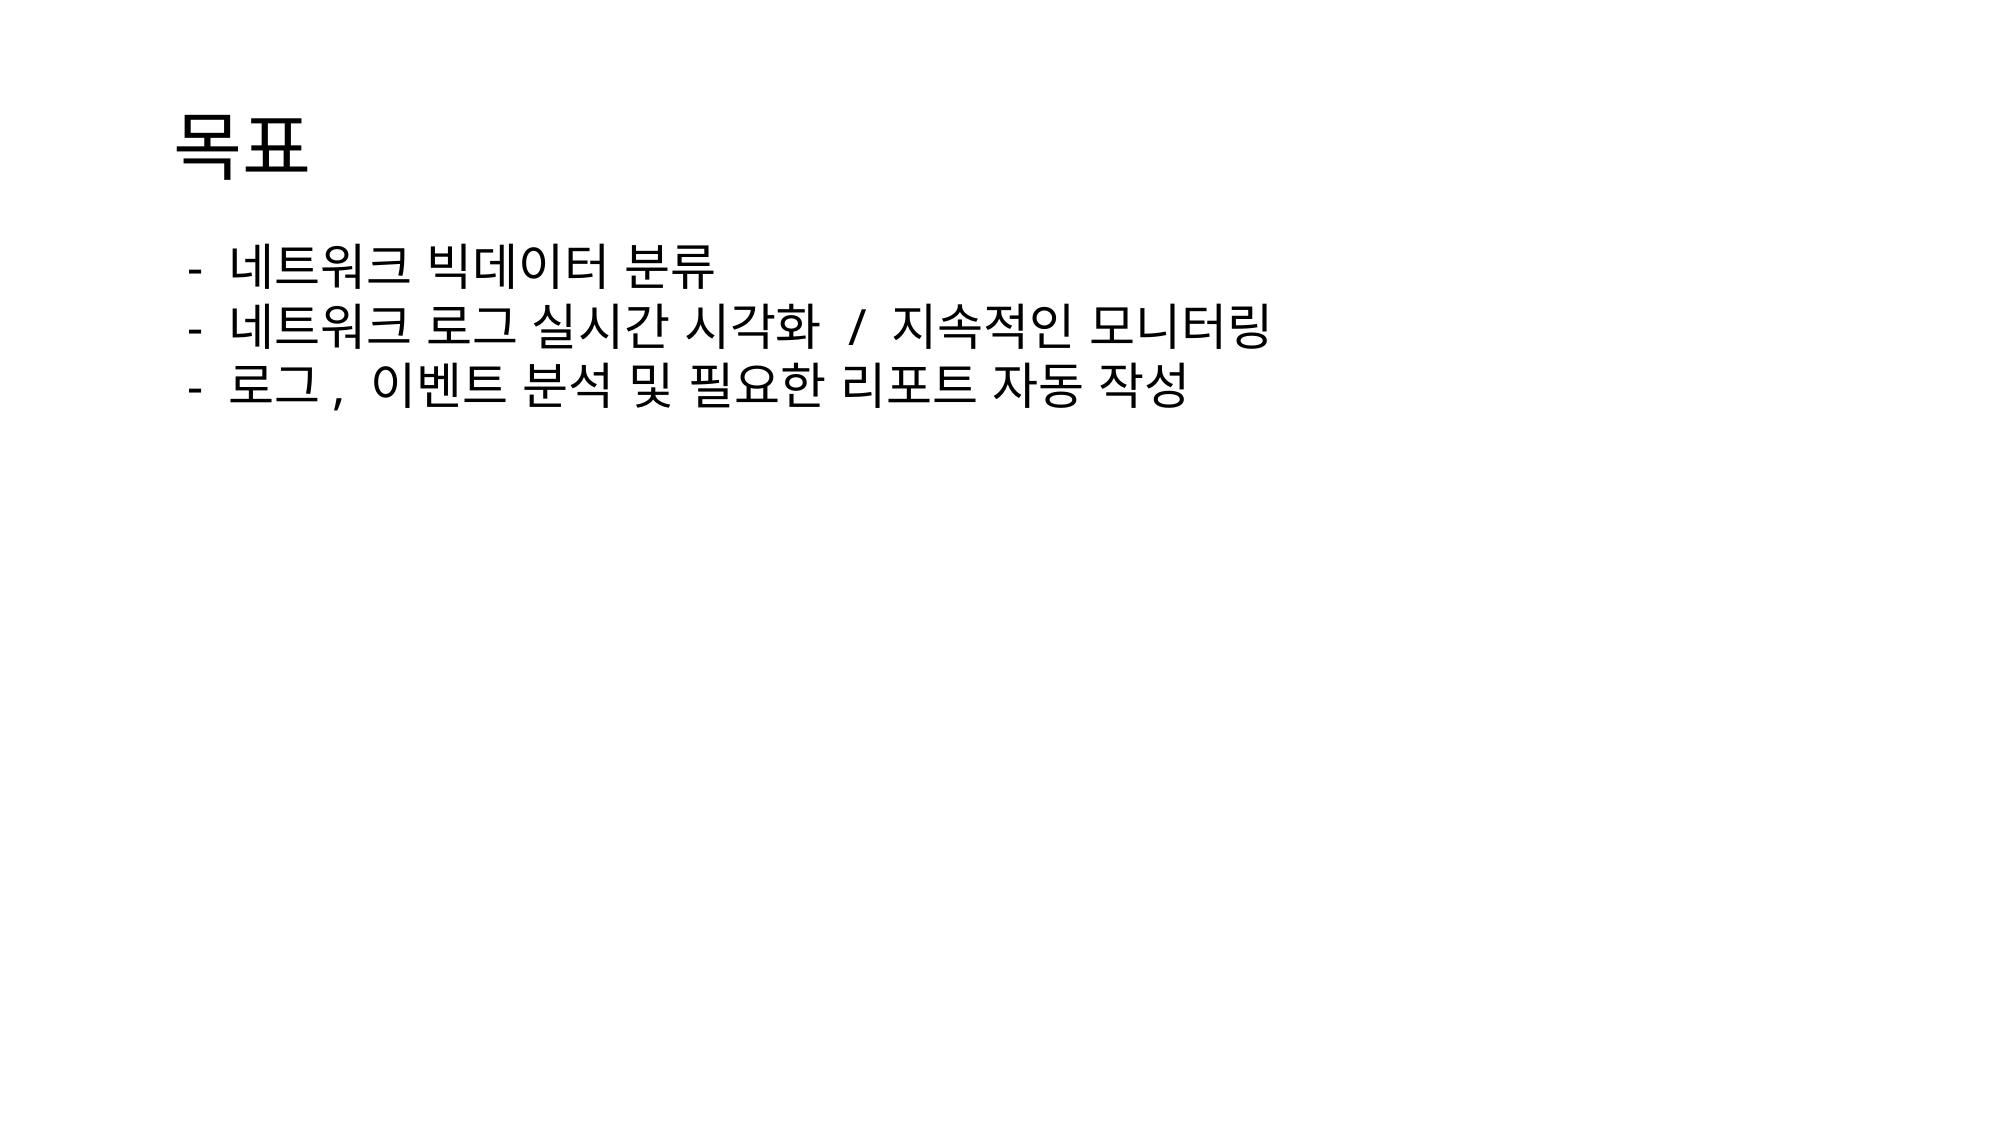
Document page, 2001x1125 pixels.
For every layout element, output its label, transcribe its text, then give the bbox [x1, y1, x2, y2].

text_box 목표 [159, 85, 1886, 204]
text_box - 네트워크 빅데이터 분류 - 네트워크 로그 실시간 시각화 / 지속적인 모니터링 - 로그, 이벤트 분석 및 필요한 리포트 자동 작성 [159, 227, 1886, 540]
